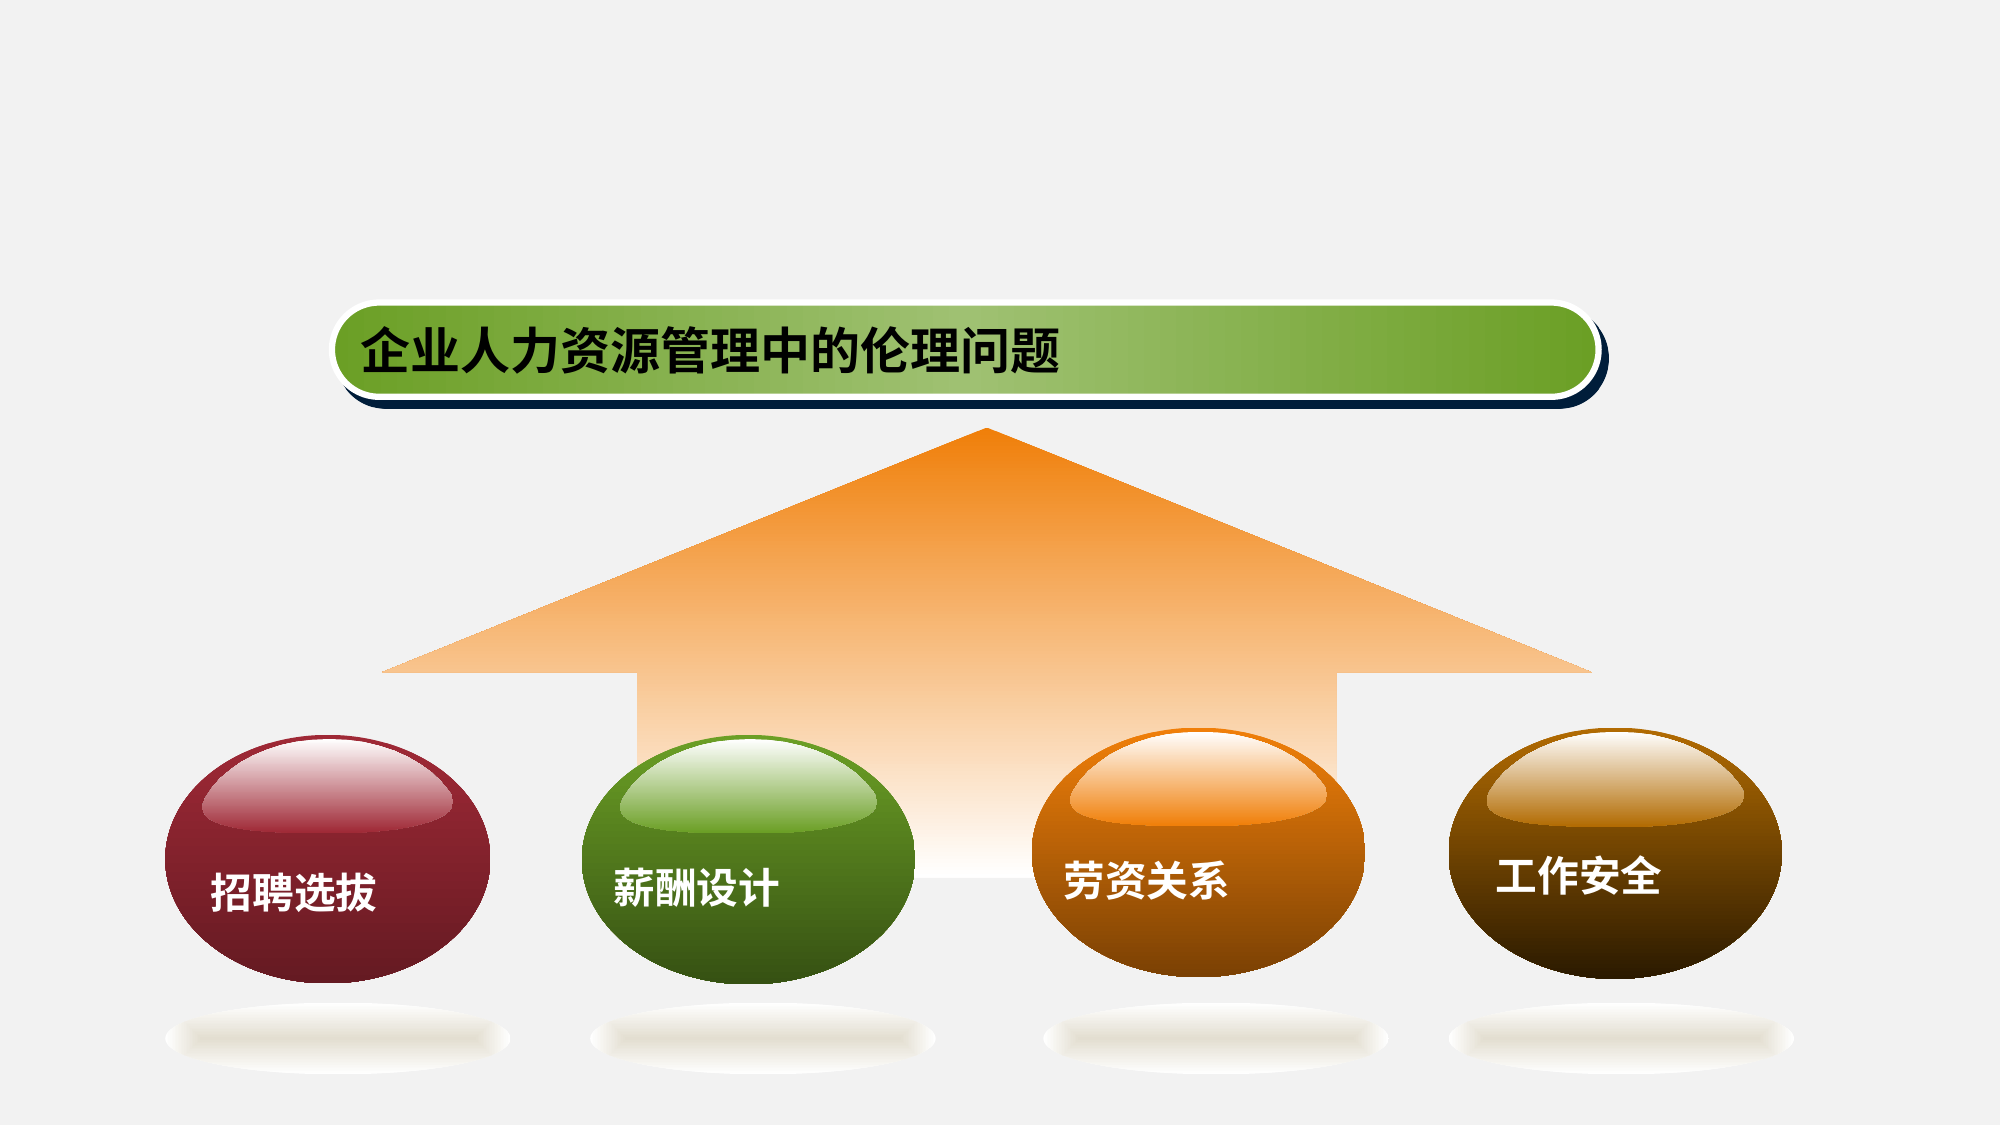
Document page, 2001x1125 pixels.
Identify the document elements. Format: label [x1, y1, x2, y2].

text_box [165, 302, 1795, 1075]
